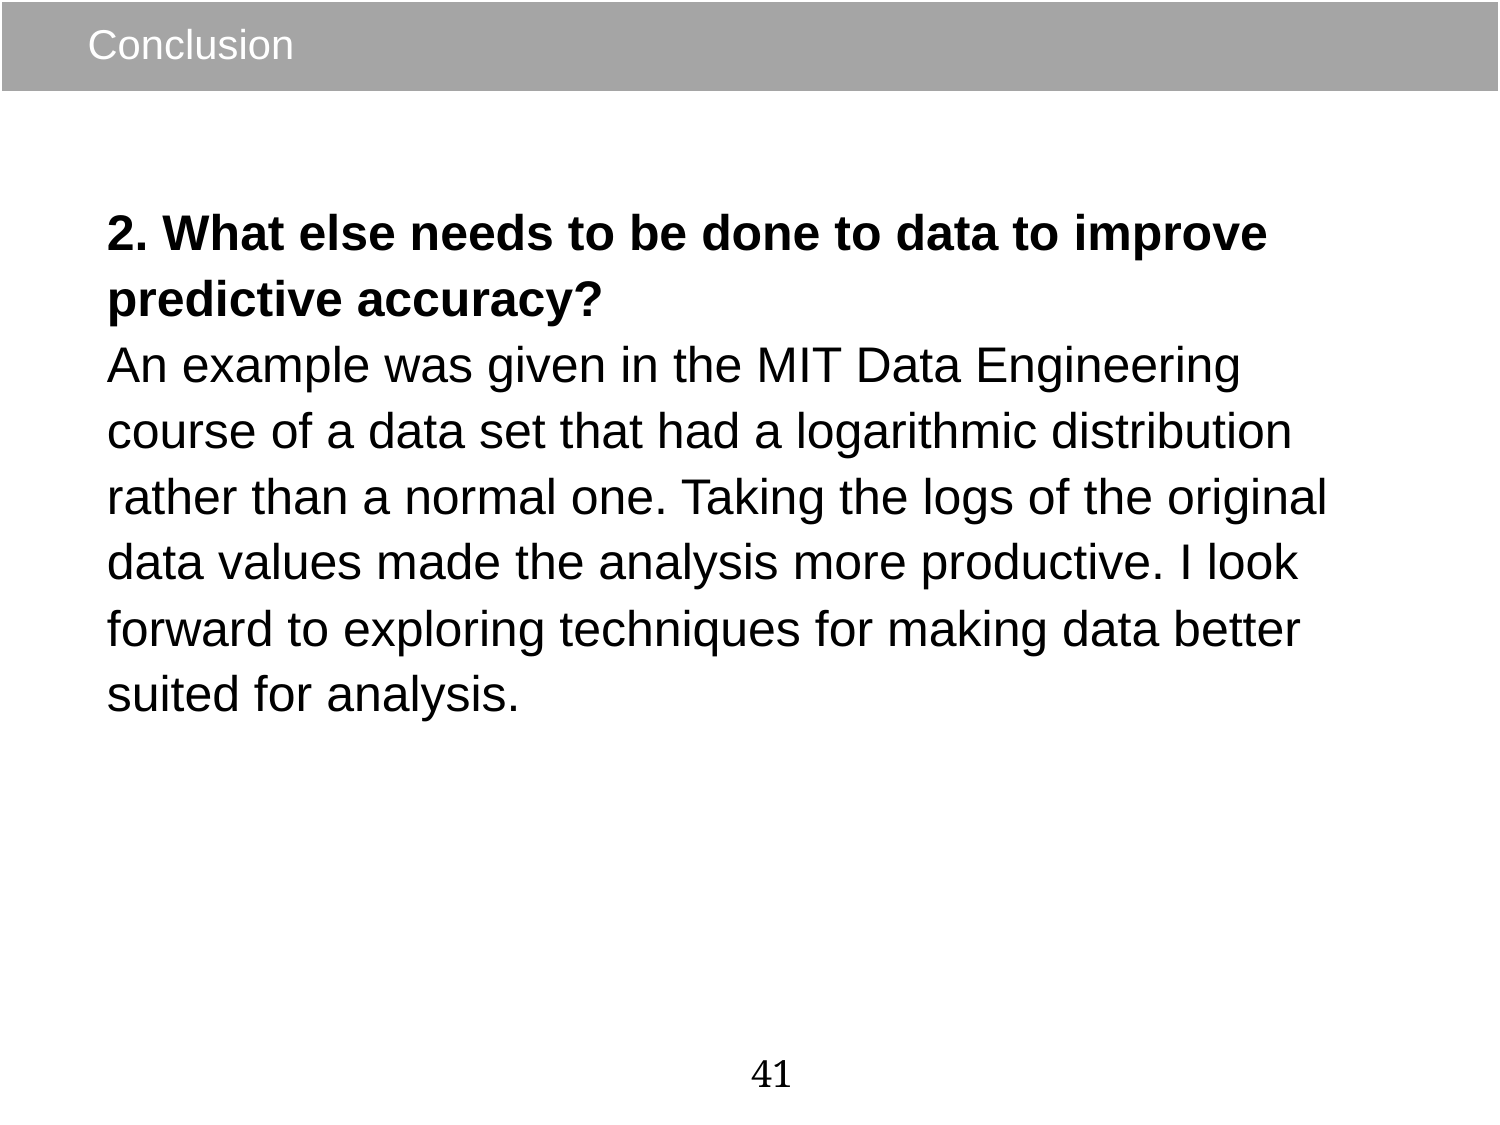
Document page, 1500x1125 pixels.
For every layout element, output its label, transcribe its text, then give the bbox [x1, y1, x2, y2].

title Conclusion [79, 2, 1231, 91]
slide_number 41 [721, 1042, 823, 1125]
list 2. What else needs to be done to data to improve predictive accuracy? An example was given in the MIT Data Engineering course of a data set that had a logarithmic distribution rather than a normal one. Taking the logs of the original data values made the analysis more productive. I look forward to exploring techniques for making data better suited for analysis. [99, 126, 1401, 932]
